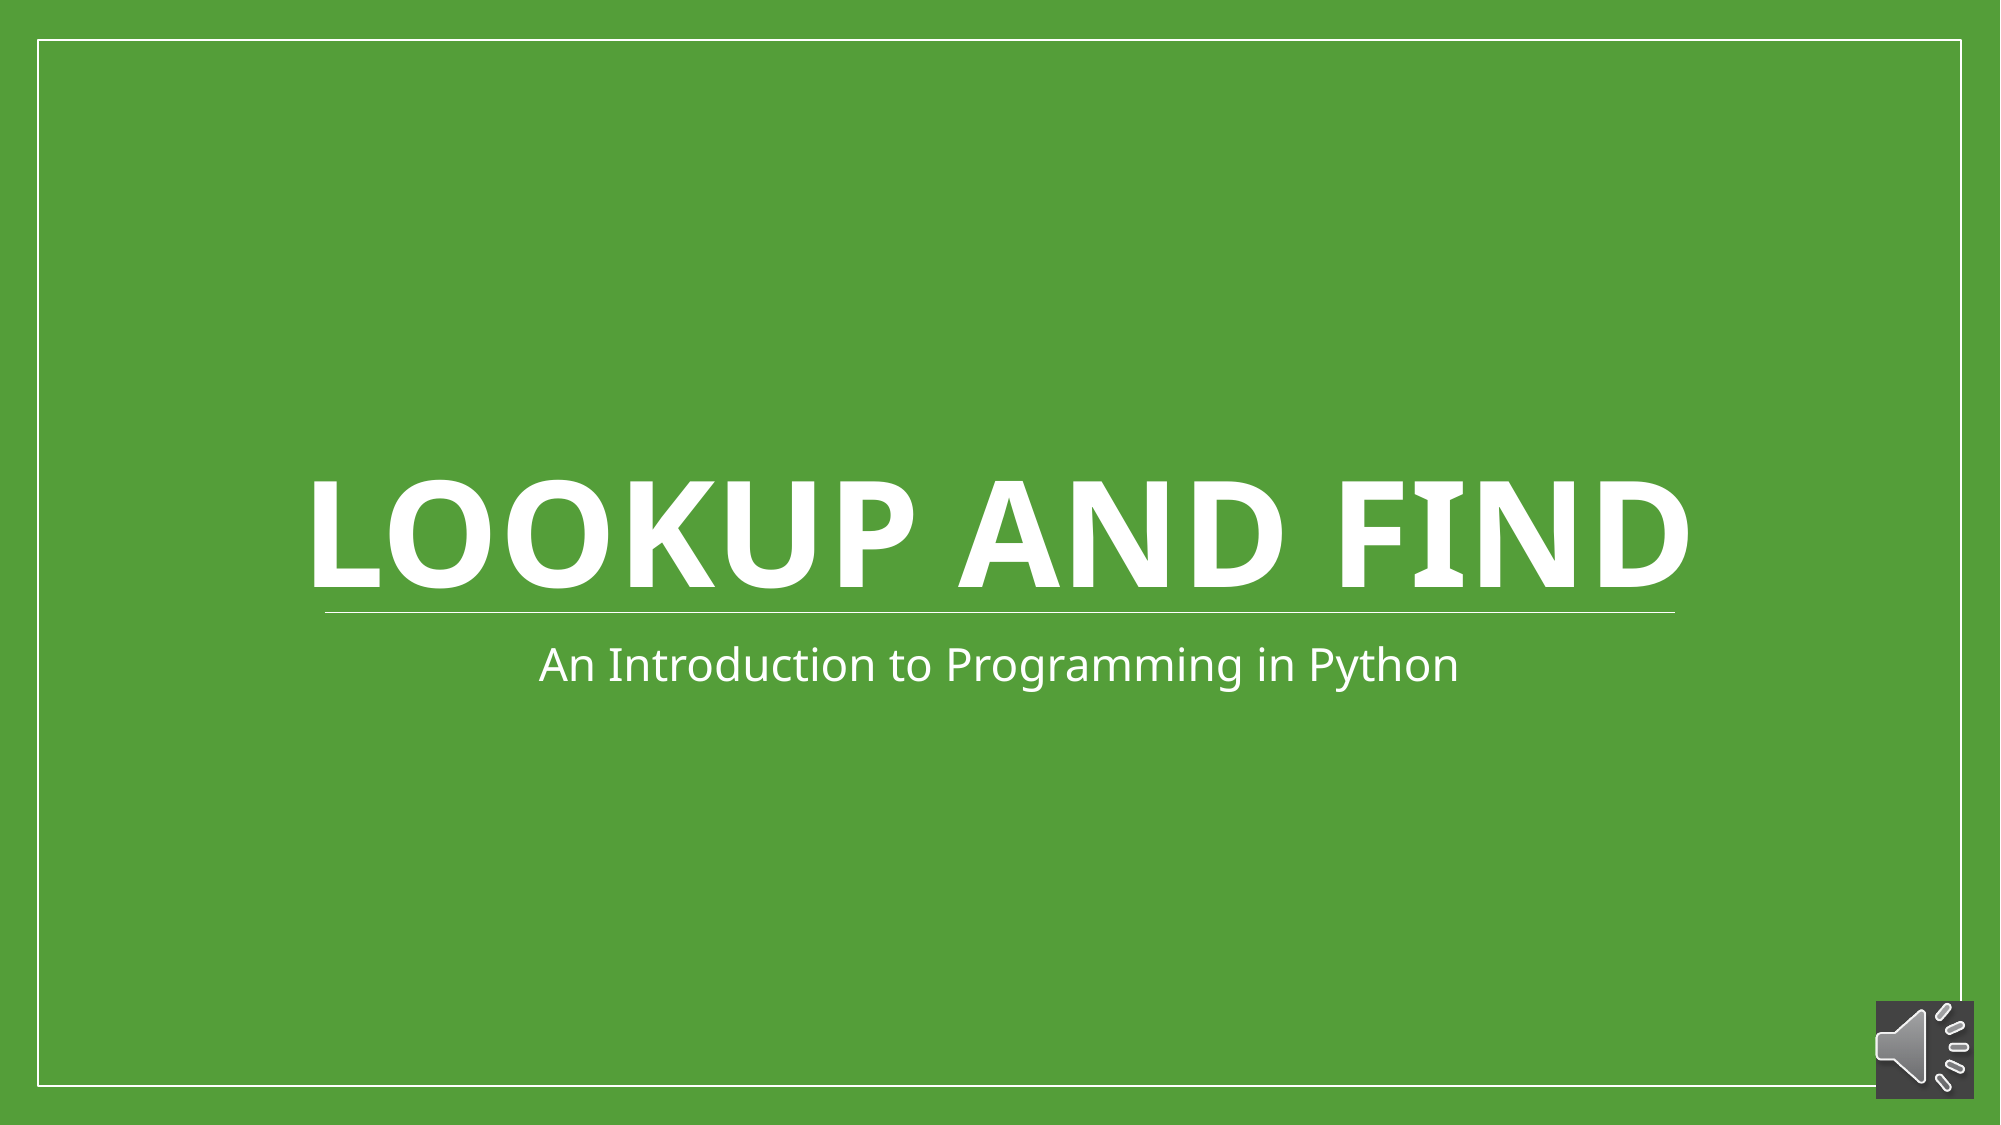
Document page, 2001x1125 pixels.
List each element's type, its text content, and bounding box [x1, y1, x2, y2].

subtitle An Introduction to Programming in Python [280, 634, 1719, 863]
picture [1874, 999, 1976, 1101]
title Lookup and Find [182, 144, 1818, 625]
